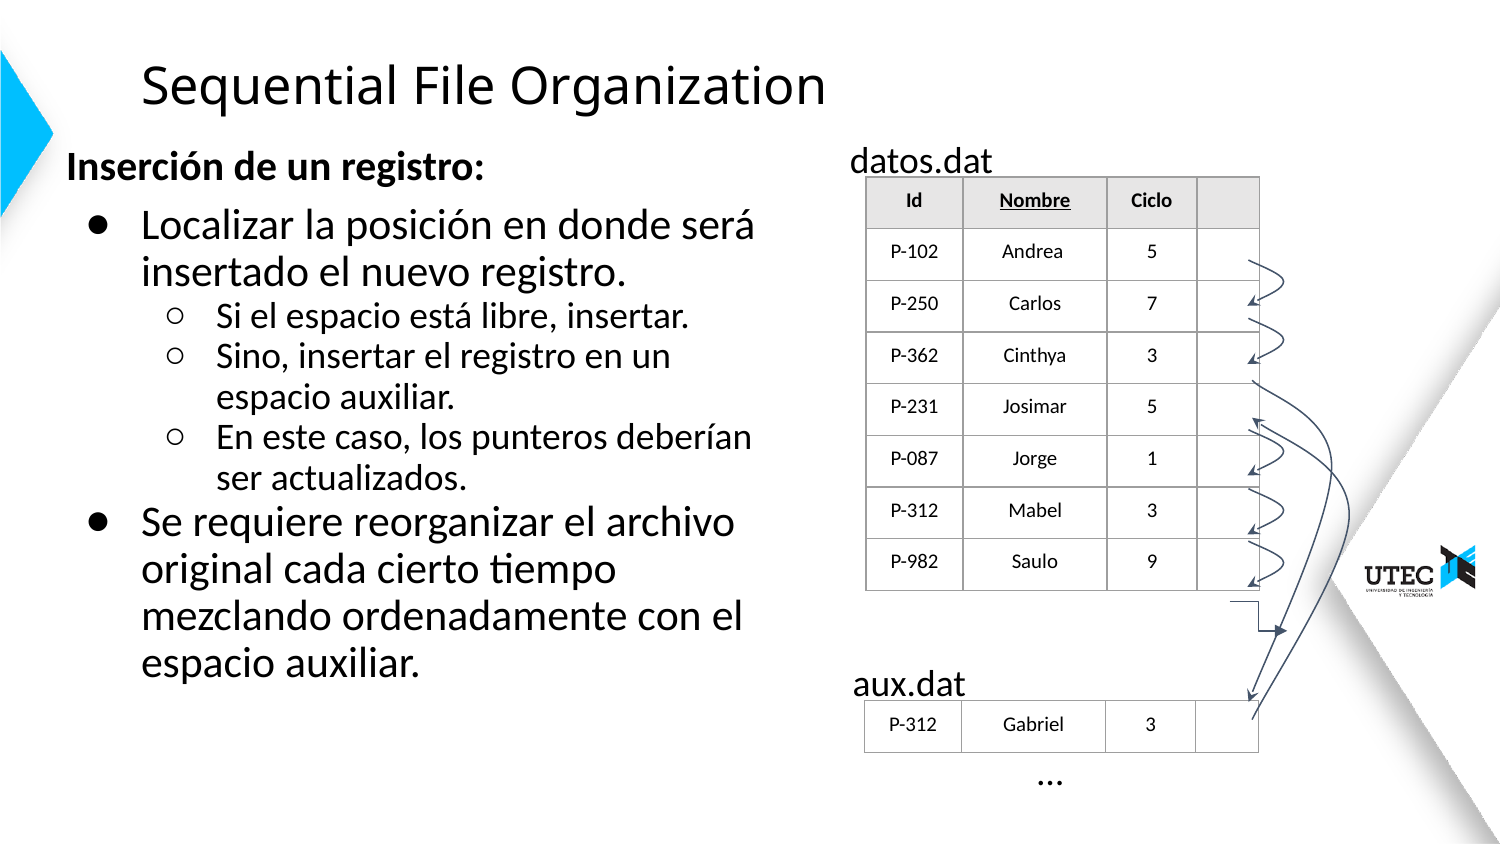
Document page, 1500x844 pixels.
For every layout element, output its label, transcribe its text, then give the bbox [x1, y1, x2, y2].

text_box [1247, 259, 1284, 306]
table_cell 3 [1108, 488, 1196, 538]
text_box [1247, 488, 1252, 535]
table_cell 5 [1108, 384, 1196, 435]
table_header [1196, 701, 1258, 752]
table_cell P-982 [867, 539, 962, 590]
table_cell [1198, 384, 1252, 435]
table_cell 3 [1108, 333, 1196, 383]
table_cell 9 [1108, 539, 1196, 590]
table_cell Josimar [964, 384, 1106, 435]
table_cell [1198, 488, 1250, 538]
table_cell P-362 [867, 333, 962, 383]
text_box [1229, 601, 1288, 631]
table_cell 5 [1108, 229, 1196, 280]
table_cell P-087 [867, 436, 962, 486]
text_box [1247, 631, 1252, 703]
text_box … [1022, 740, 1079, 801]
table_header Nombre [964, 178, 1106, 228]
table_cell [1198, 436, 1251, 486]
table_cell [1198, 281, 1259, 331]
table_cell P-312 [867, 488, 962, 538]
table_cell Saulo [964, 539, 1106, 590]
title Sequential File Organization [51, 6, 1449, 123]
table_cell P-231 [867, 384, 962, 435]
table_cell 7 [1108, 281, 1196, 331]
text_box [1251, 417, 1350, 720]
table_cell [1198, 333, 1259, 383]
text_box [1247, 429, 1251, 476]
table_cell P-102 [867, 229, 962, 280]
table_cell Jorge [964, 436, 1106, 486]
table_cell [1198, 229, 1259, 280]
table_cell 1 [1108, 436, 1196, 486]
table_cell [1198, 539, 1250, 590]
table_header 3 [1106, 701, 1195, 752]
table_header P-312 [865, 712, 961, 752]
list Inserción de un registro: Localizar la posición en donde será insertado el nuevo registro. Si el espacio está libre, insertar. Sino, insertar el registro en un espacio auxiliar. En este caso, los punteros deberían ser actualizados. Se requiere reorganizar el archivo original cada cierto tiempo mezclando ordenadamente con el espacio auxiliar. [51, 129, 810, 780]
text_box datos.dat [835, 129, 1008, 189]
table_cell Andrea [964, 229, 1106, 280]
table_cell Mabel [964, 488, 1106, 538]
table_header [1198, 178, 1259, 228]
picture [0, 0, 1500, 844]
table_cell Carlos [964, 281, 1106, 331]
table_header Ciclo [1108, 178, 1196, 228]
text_box [1250, 380, 1332, 489]
table_cell Cinthya [964, 333, 1106, 383]
text_box aux.dat [837, 651, 981, 712]
table_header Id [867, 189, 962, 228]
table_header Gabriel [962, 701, 1105, 752]
text_box [1247, 318, 1284, 365]
table_cell P-250 [867, 281, 962, 331]
